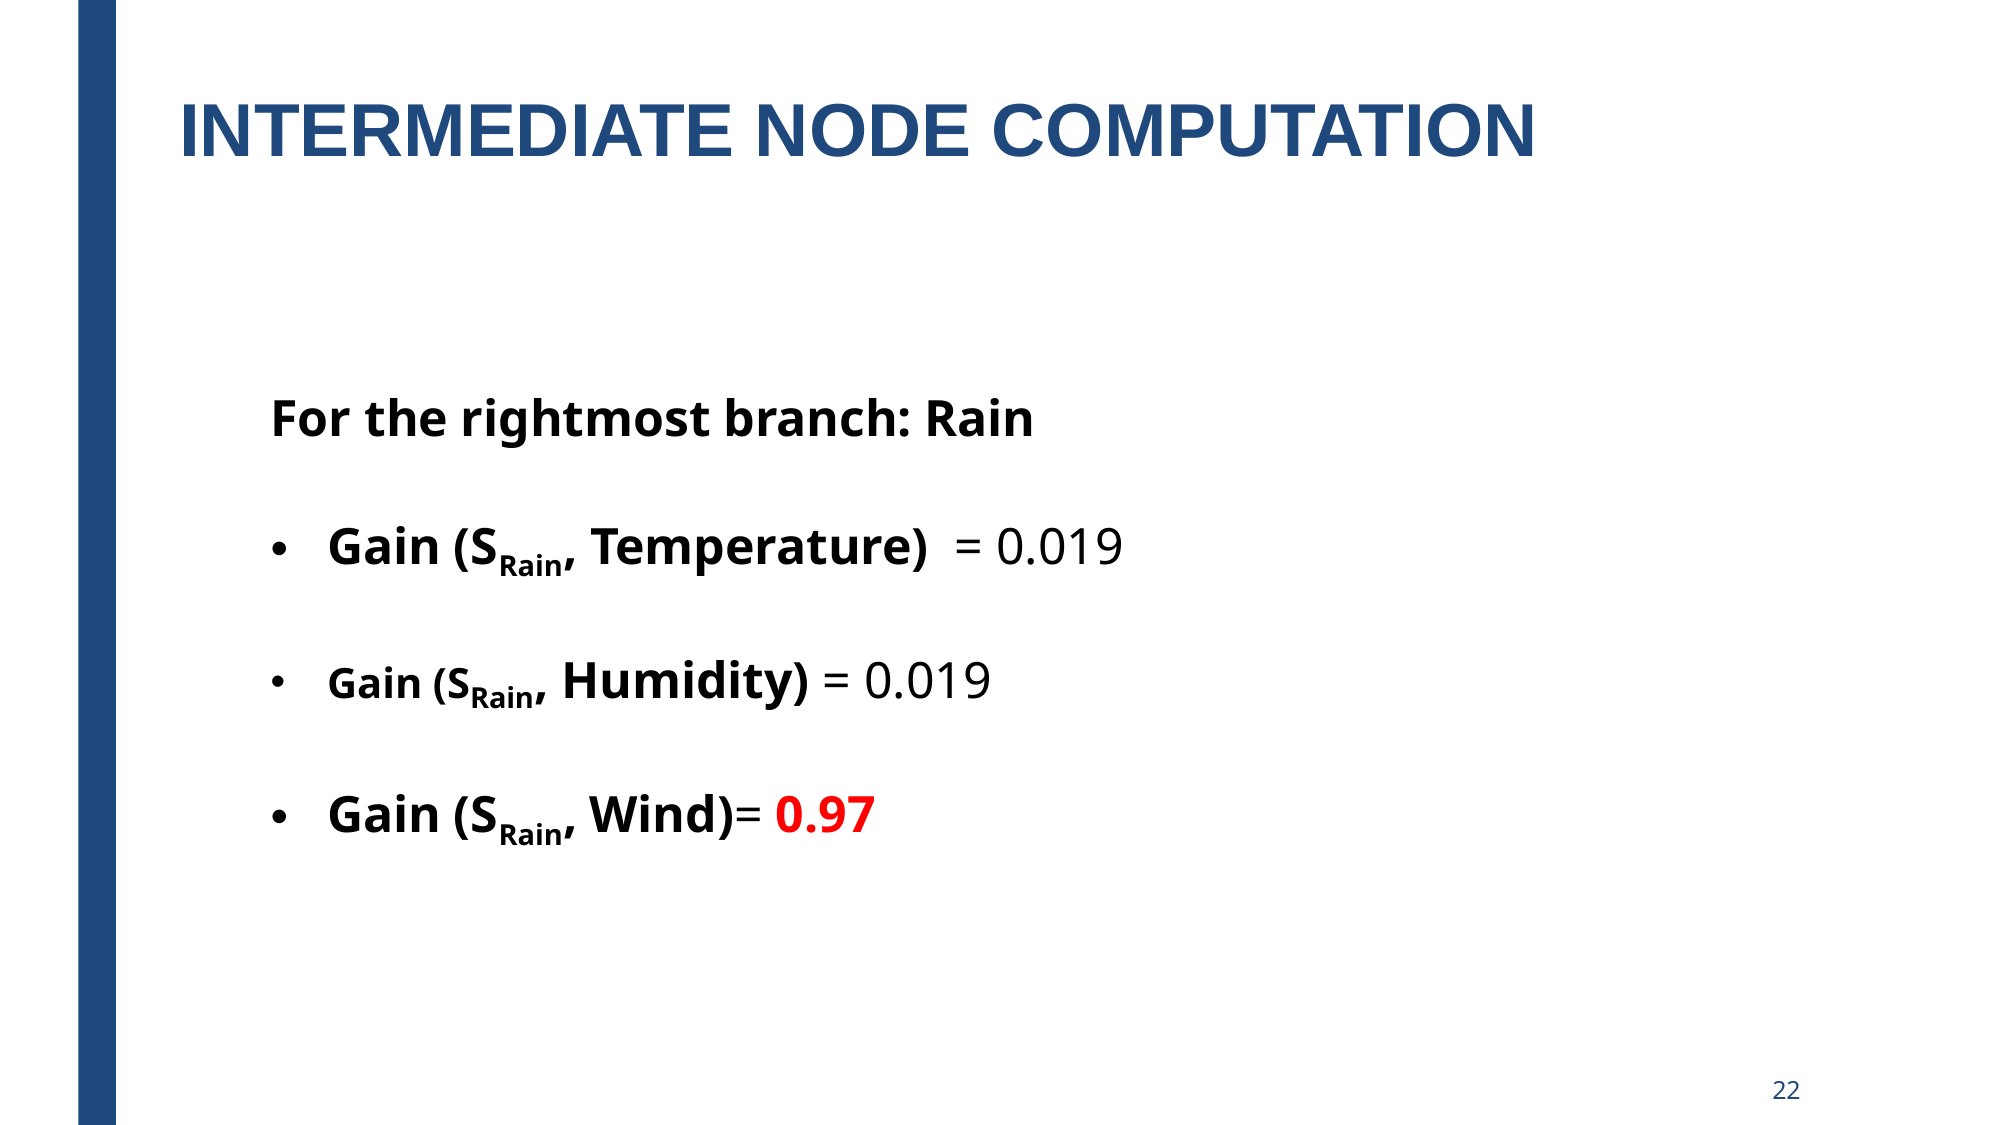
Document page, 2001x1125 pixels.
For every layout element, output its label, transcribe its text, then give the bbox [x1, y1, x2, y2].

text_box For the rightmost branch: Rain Gain (SRain, Temperature) = 0.019 Gain (SRain, Humidity) = 0.019 Gain (SRain, Wind)= 0.97 [255, 318, 1617, 859]
title Intermediate node computation [177, 79, 1753, 270]
slide_number 22 [1553, 1058, 1816, 1125]
